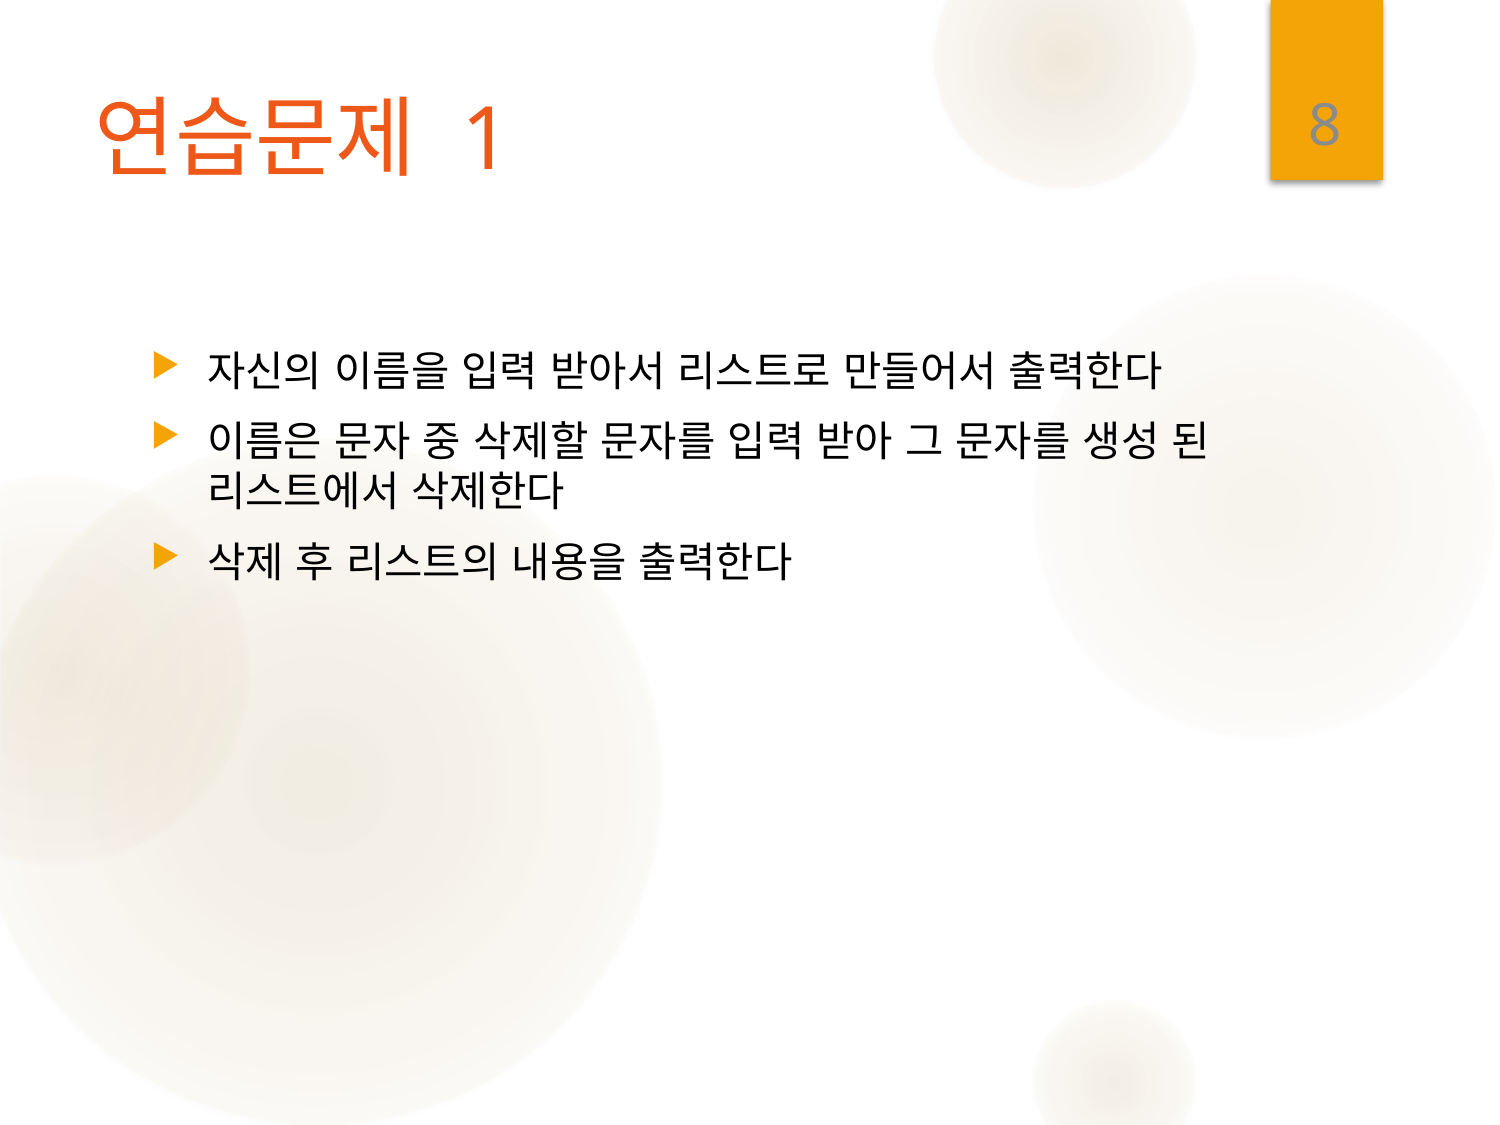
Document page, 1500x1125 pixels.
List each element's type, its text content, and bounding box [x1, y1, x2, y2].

slide_number 8 [1273, 48, 1378, 175]
title 연습문제 1 [79, 74, 1237, 304]
list 자신의 이름을 입력 받아서 리스트로 만들어서 출력한다 이름은 문자 중 삭제할 문자를 입력 받아 그 문자를 생성 된 리스트에서 삭제한다 삭제 후 리스트의 내용을 출력한다 [135, 336, 1237, 1025]
